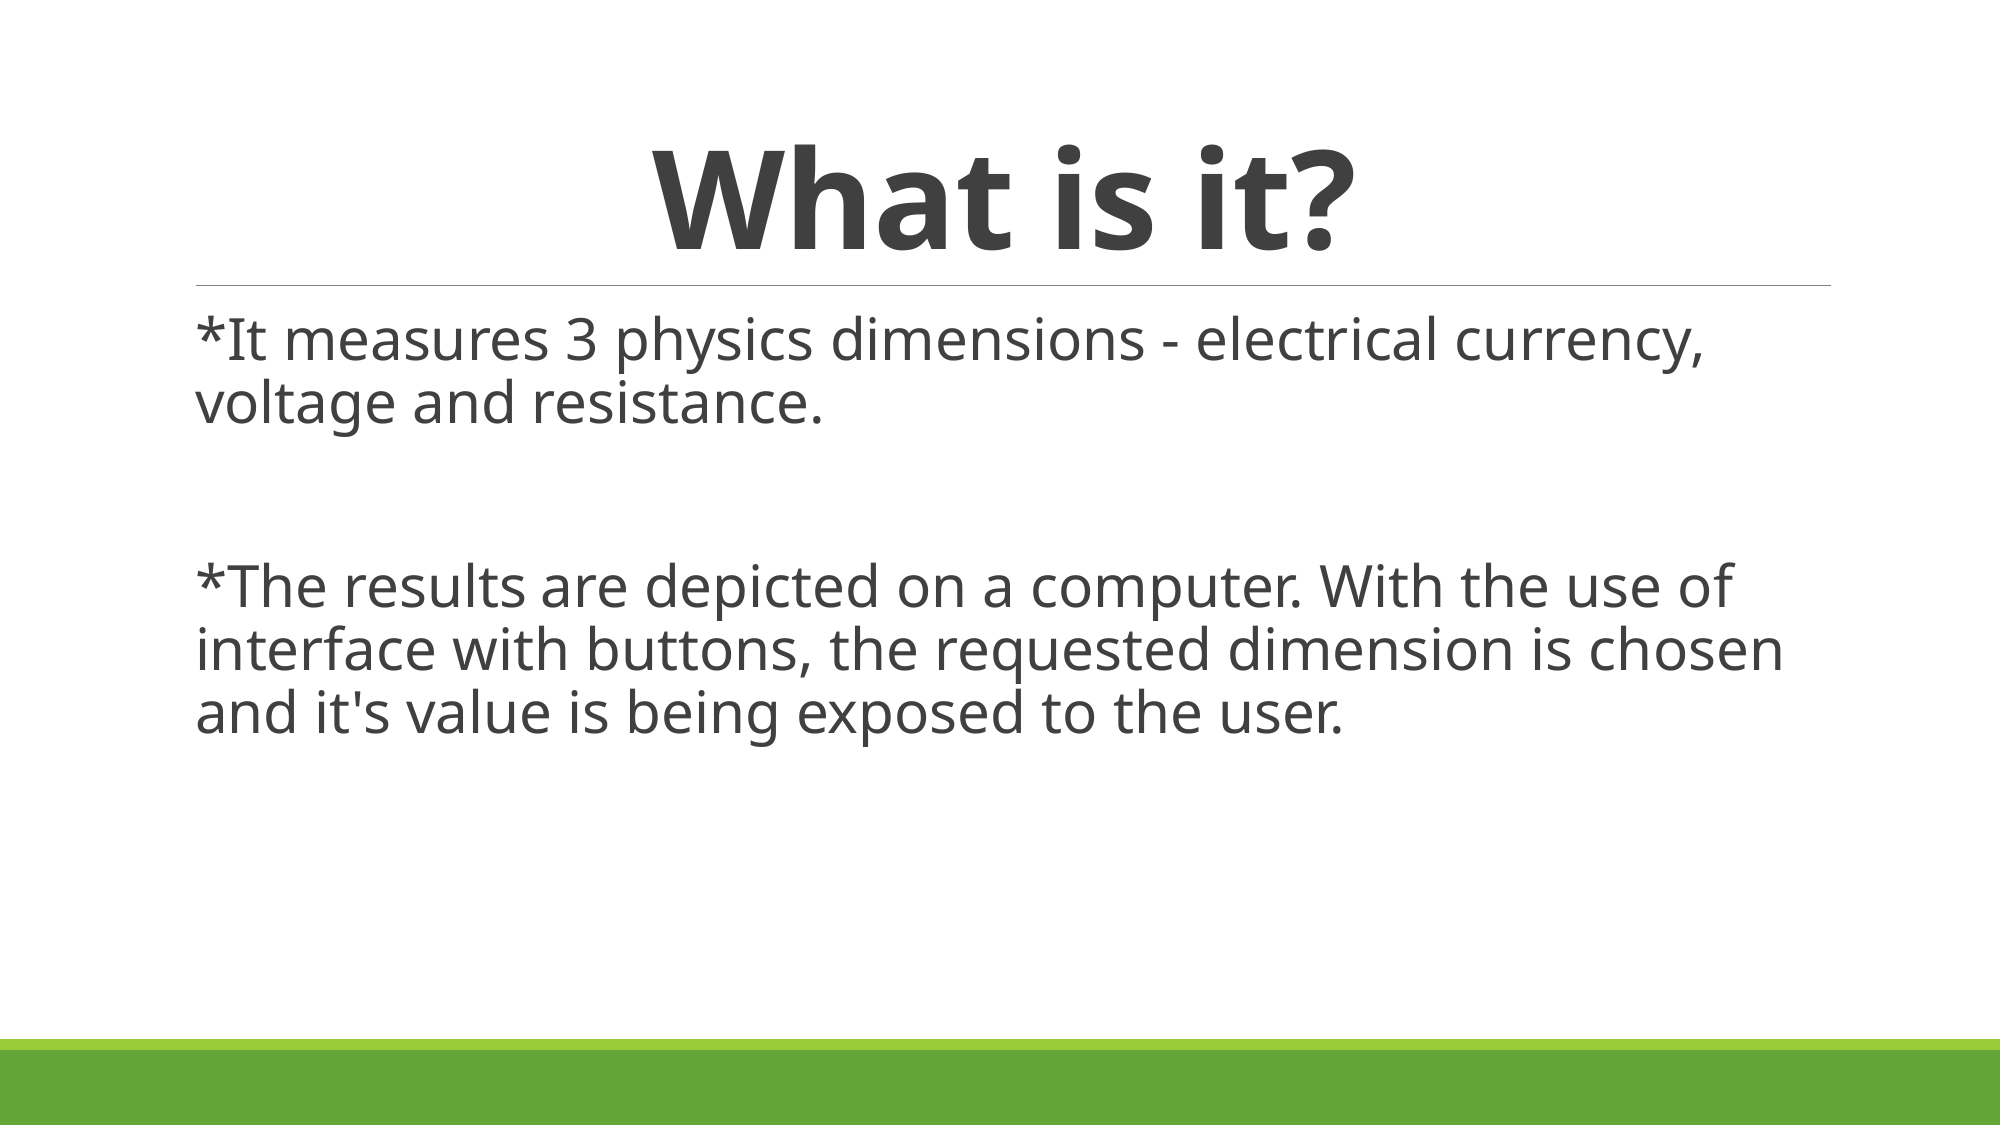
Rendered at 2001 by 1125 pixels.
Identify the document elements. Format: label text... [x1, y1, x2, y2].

title What is it? [180, 47, 1830, 285]
list *It measures 3 physics dimensions - electrical currency, voltage and resistance. *The results are depicted on a computer. With the use of interface with buttons, the requested dimension is chosen and it's value is being exposed to the user. [180, 302, 1830, 963]
